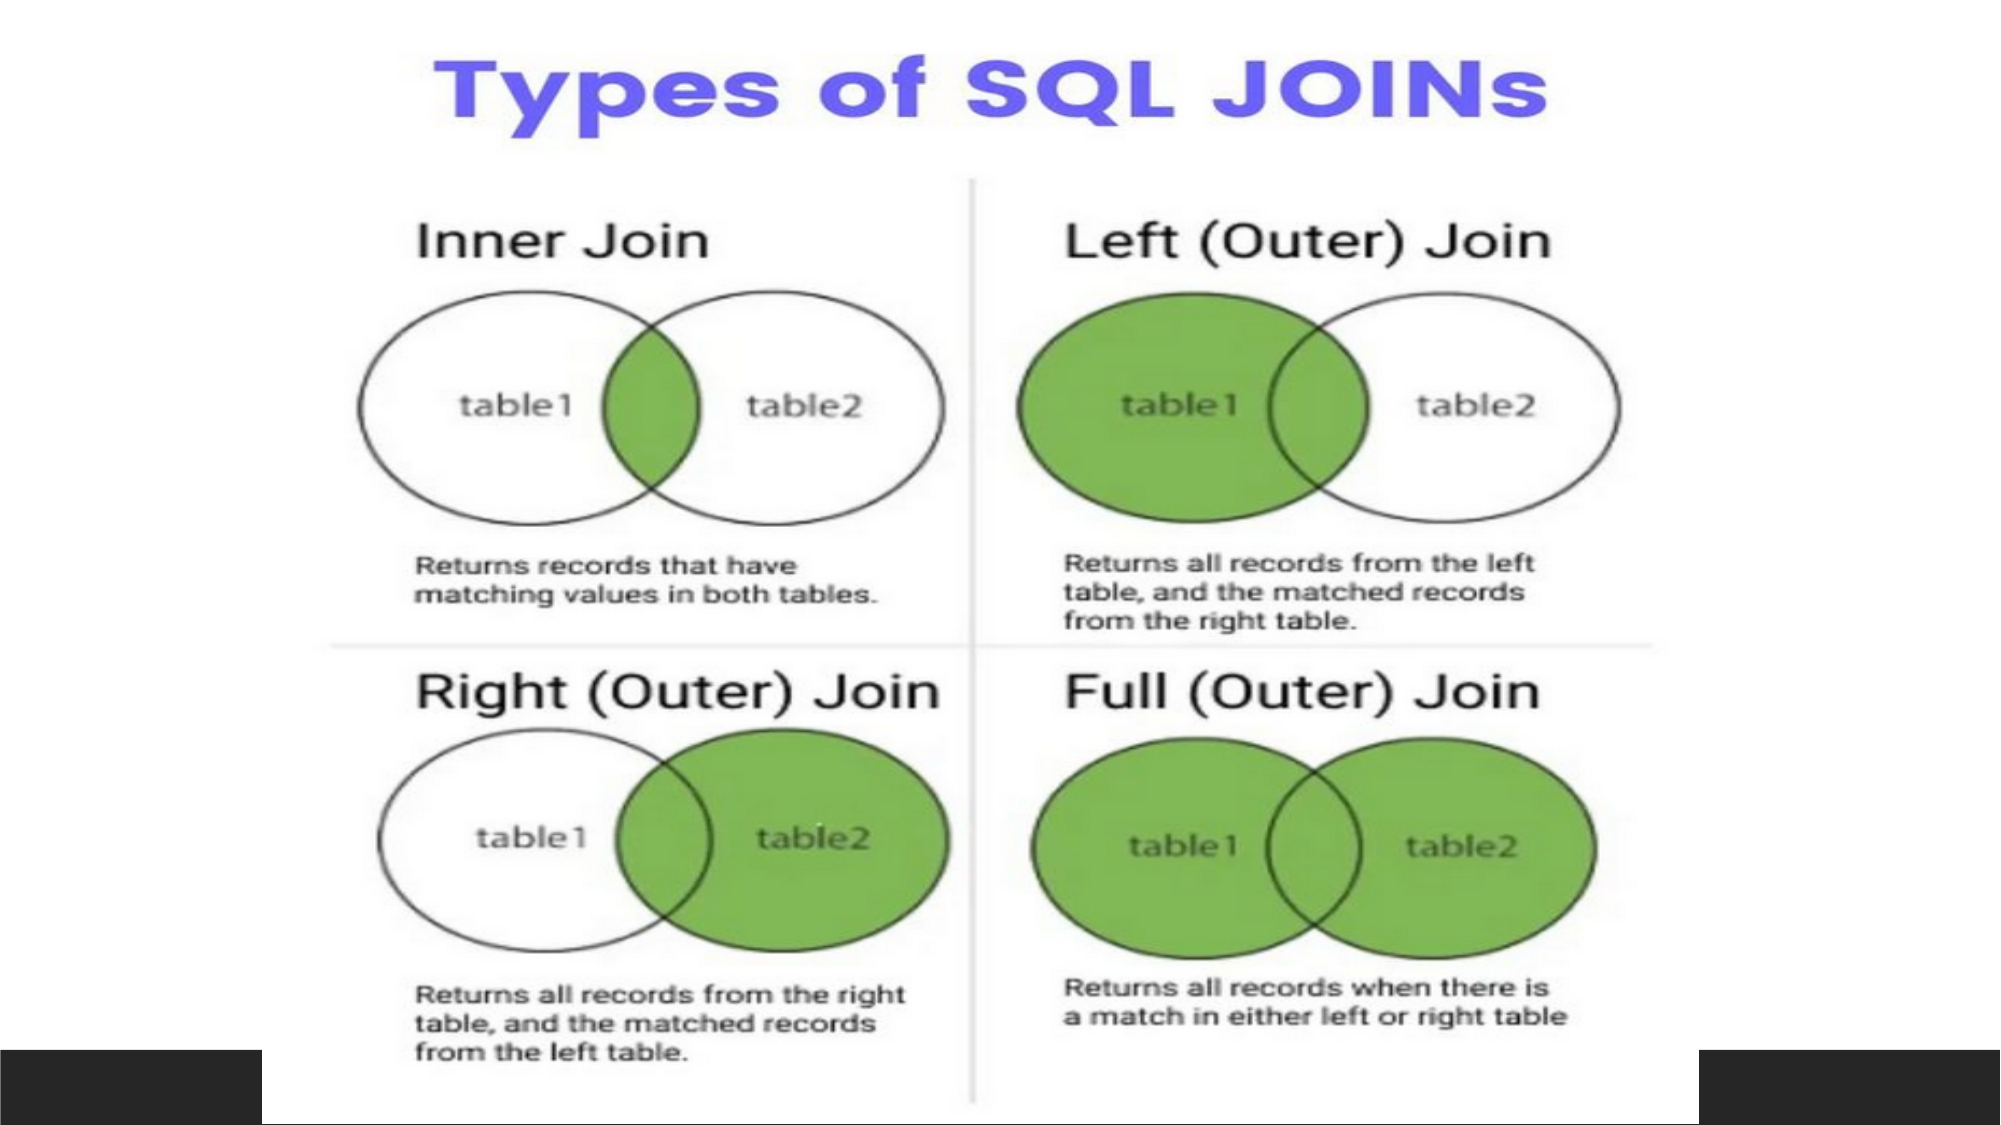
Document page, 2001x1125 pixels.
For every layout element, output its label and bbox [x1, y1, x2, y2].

picture [262, 0, 1699, 1125]
